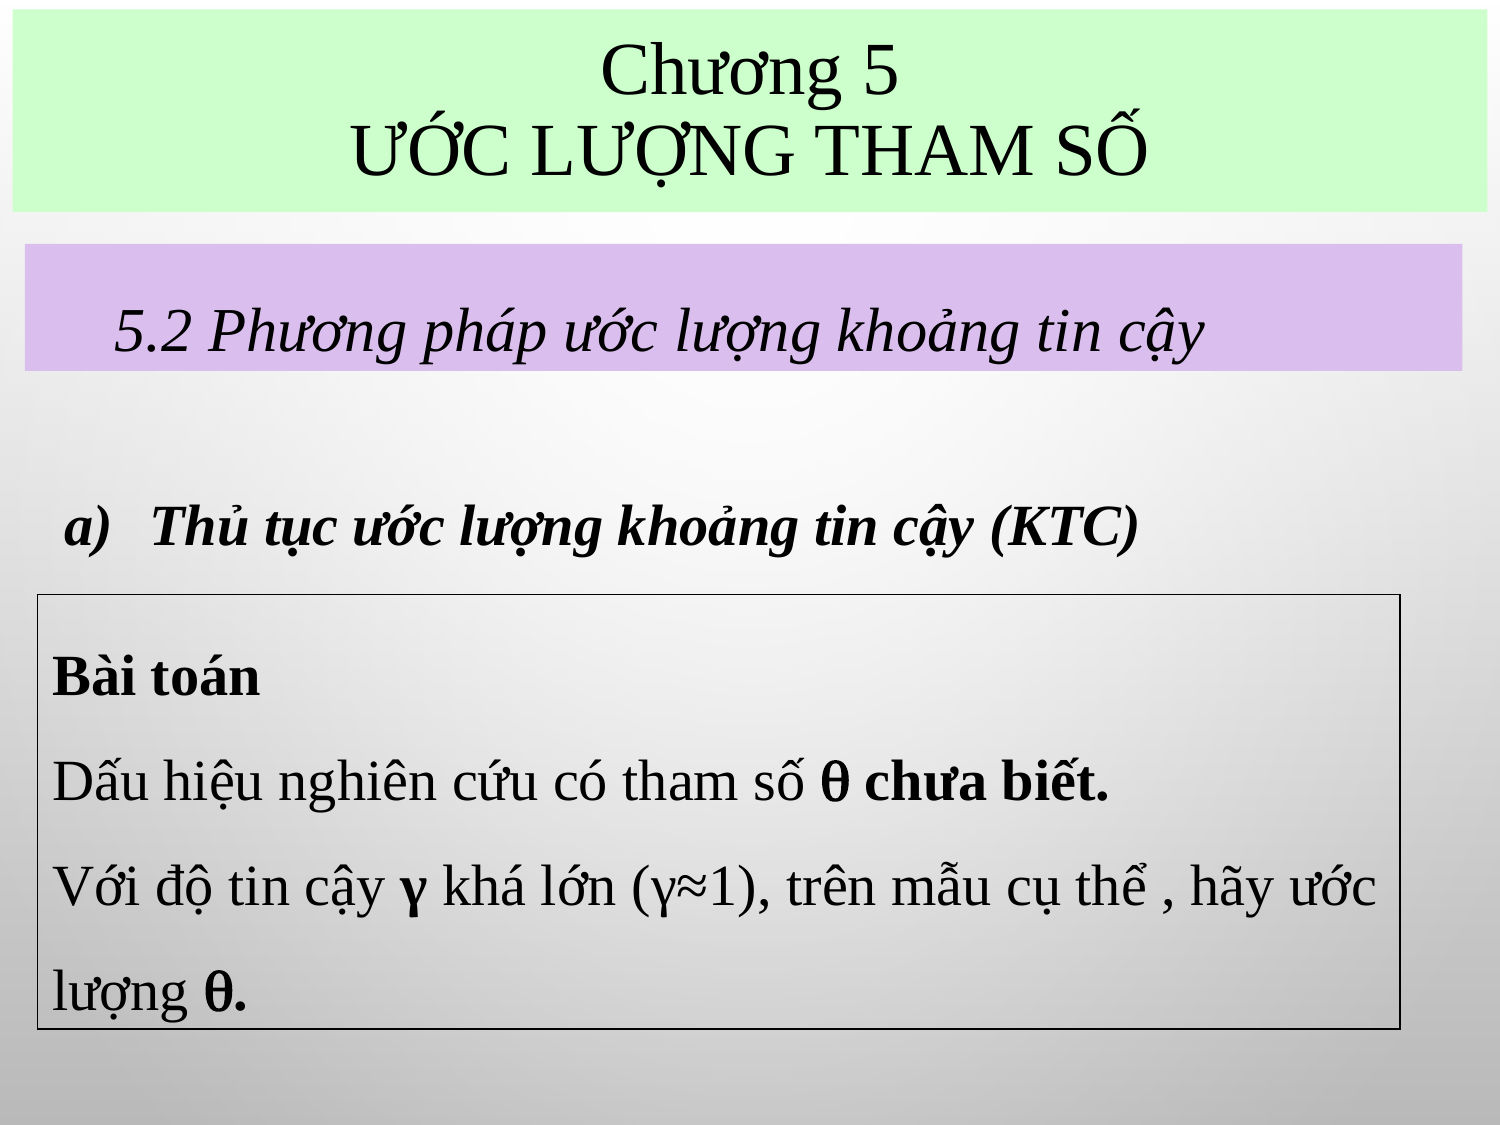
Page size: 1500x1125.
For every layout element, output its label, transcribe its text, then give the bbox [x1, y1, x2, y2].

picture [0, 0, 1500, 1125]
title Chương 5 ƯỚC LƯỢNG THAM SỐ [12, 9, 1488, 213]
text_box Bài toán Dấu hiệu nghiên cứu có tham số  chưa biết. Với độ tin cậy γ khá lớn (γ≈1), trên mẫu cụ thể , hãy ước lượng . [37, 594, 1400, 1030]
text_box 5.2 Phương pháp ước lượng khoảng tin cậy [24, 243, 1463, 371]
text_box Thủ tục ước lượng khoảng tin cậy (KTC) [50, 444, 1275, 565]
